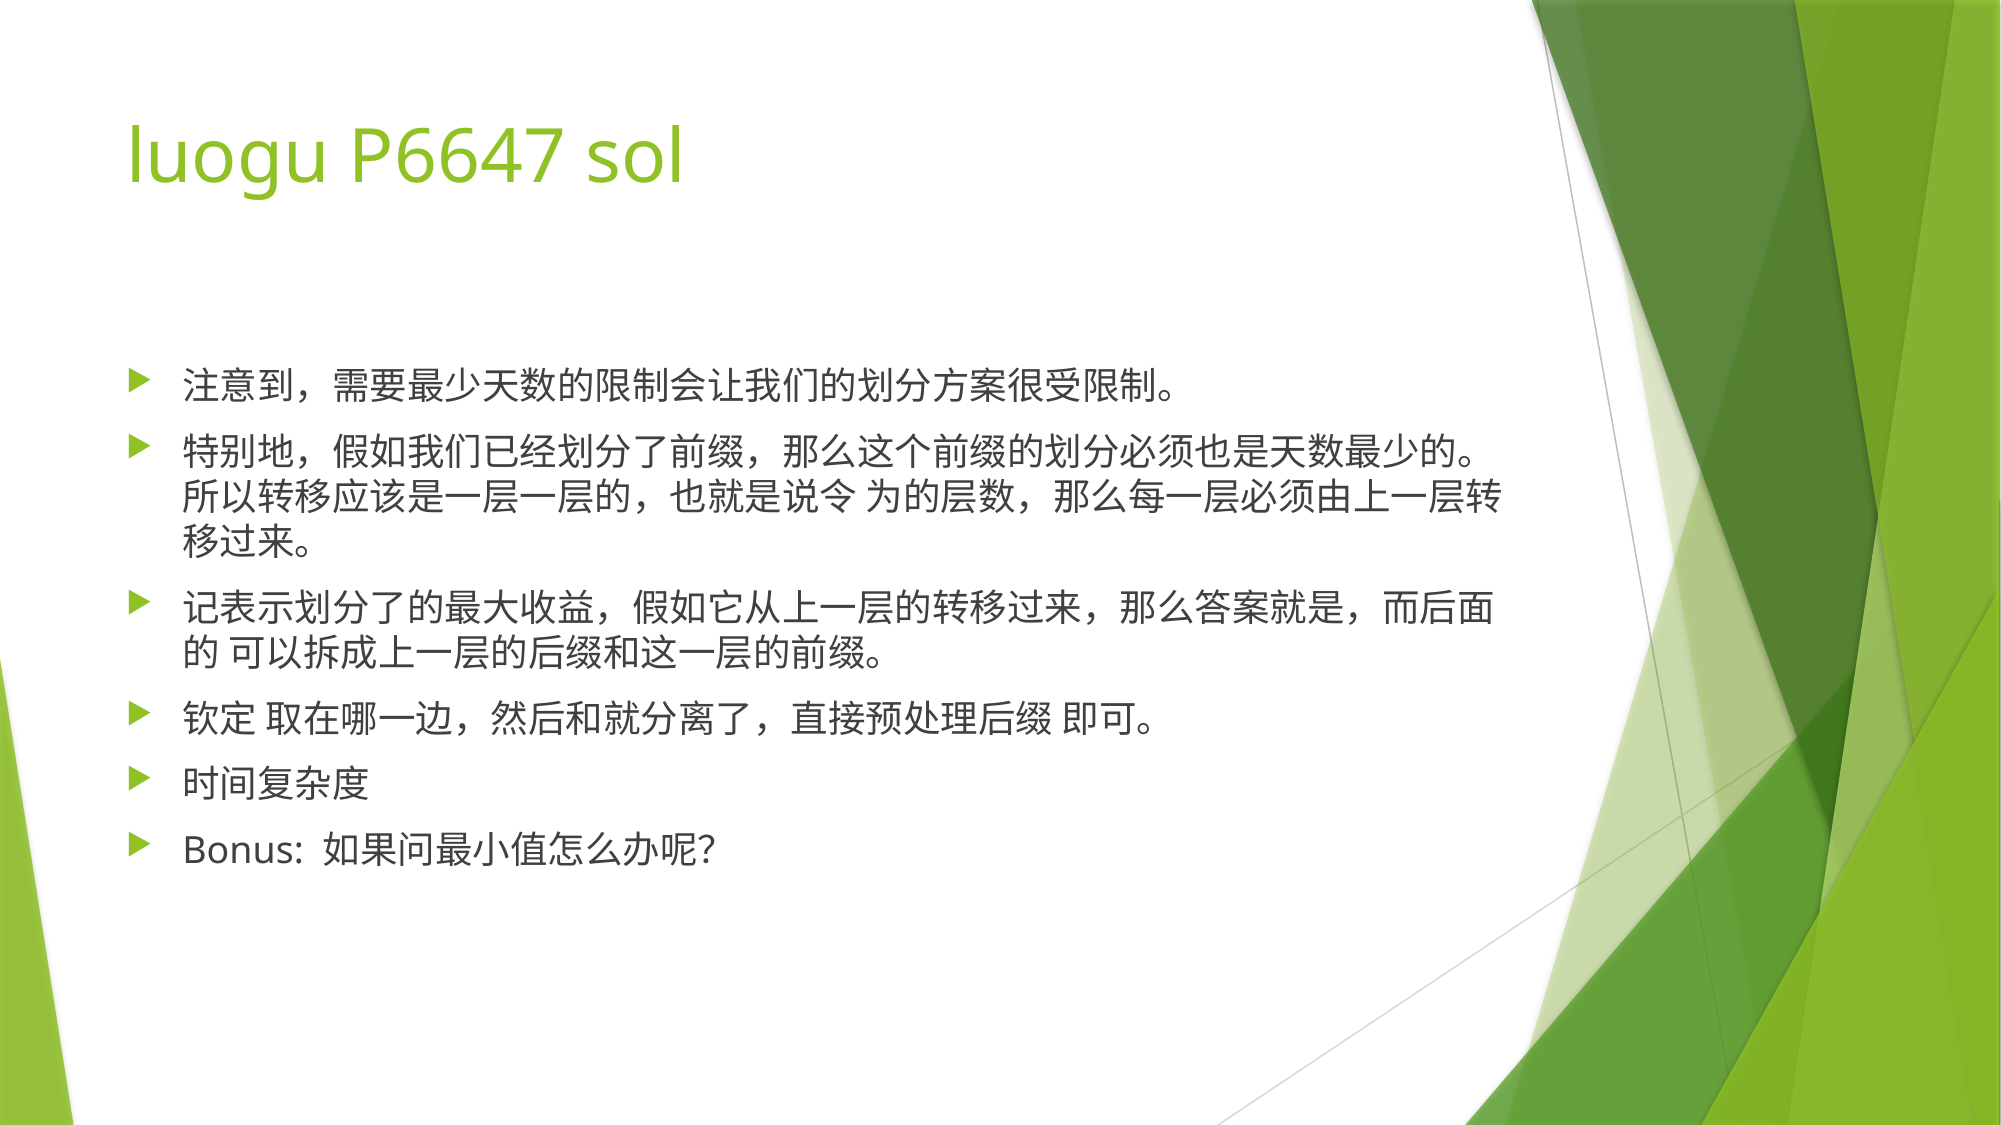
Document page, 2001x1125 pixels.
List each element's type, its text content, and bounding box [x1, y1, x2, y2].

title luogu P6647 sol [111, 99, 1522, 317]
